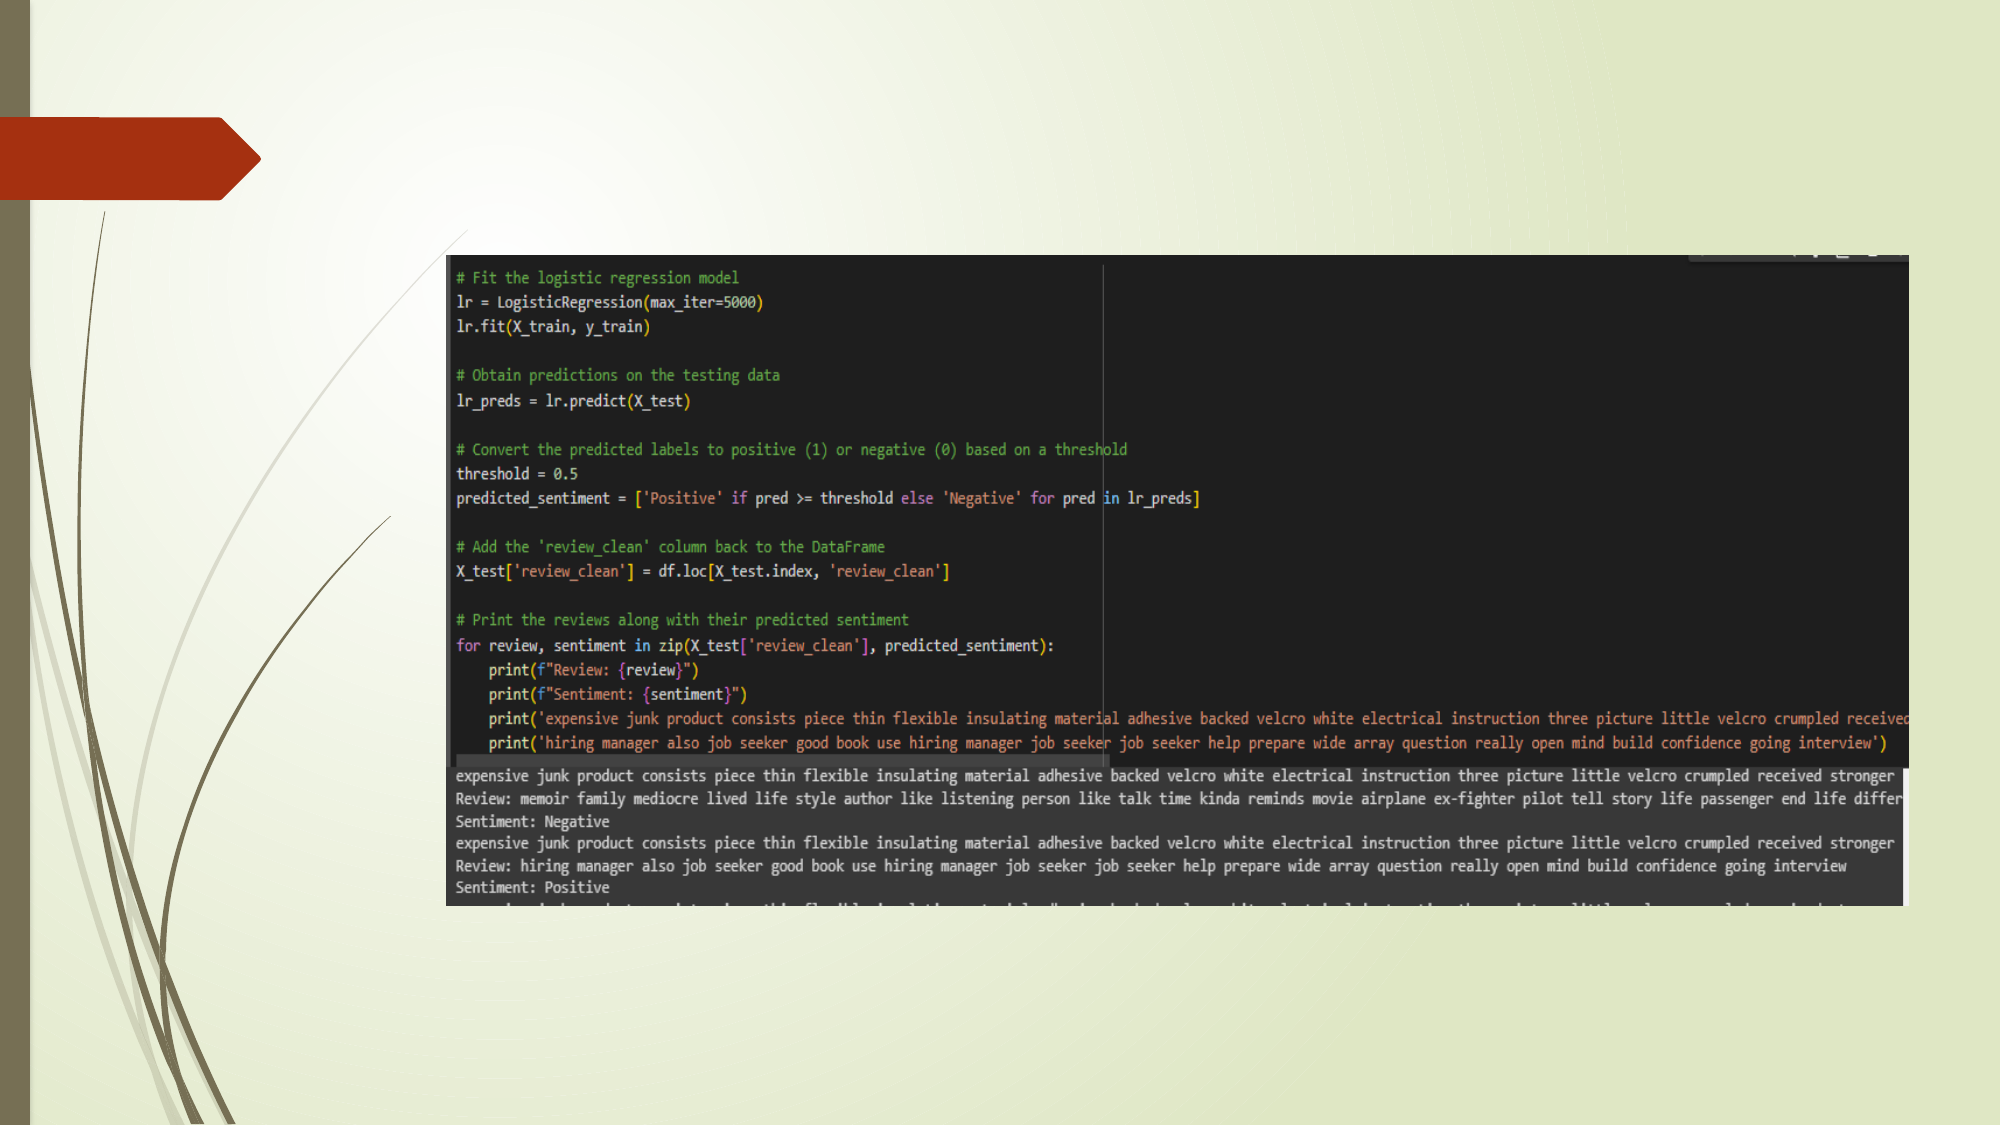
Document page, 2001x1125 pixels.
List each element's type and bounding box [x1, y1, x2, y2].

list [446, 255, 1910, 906]
